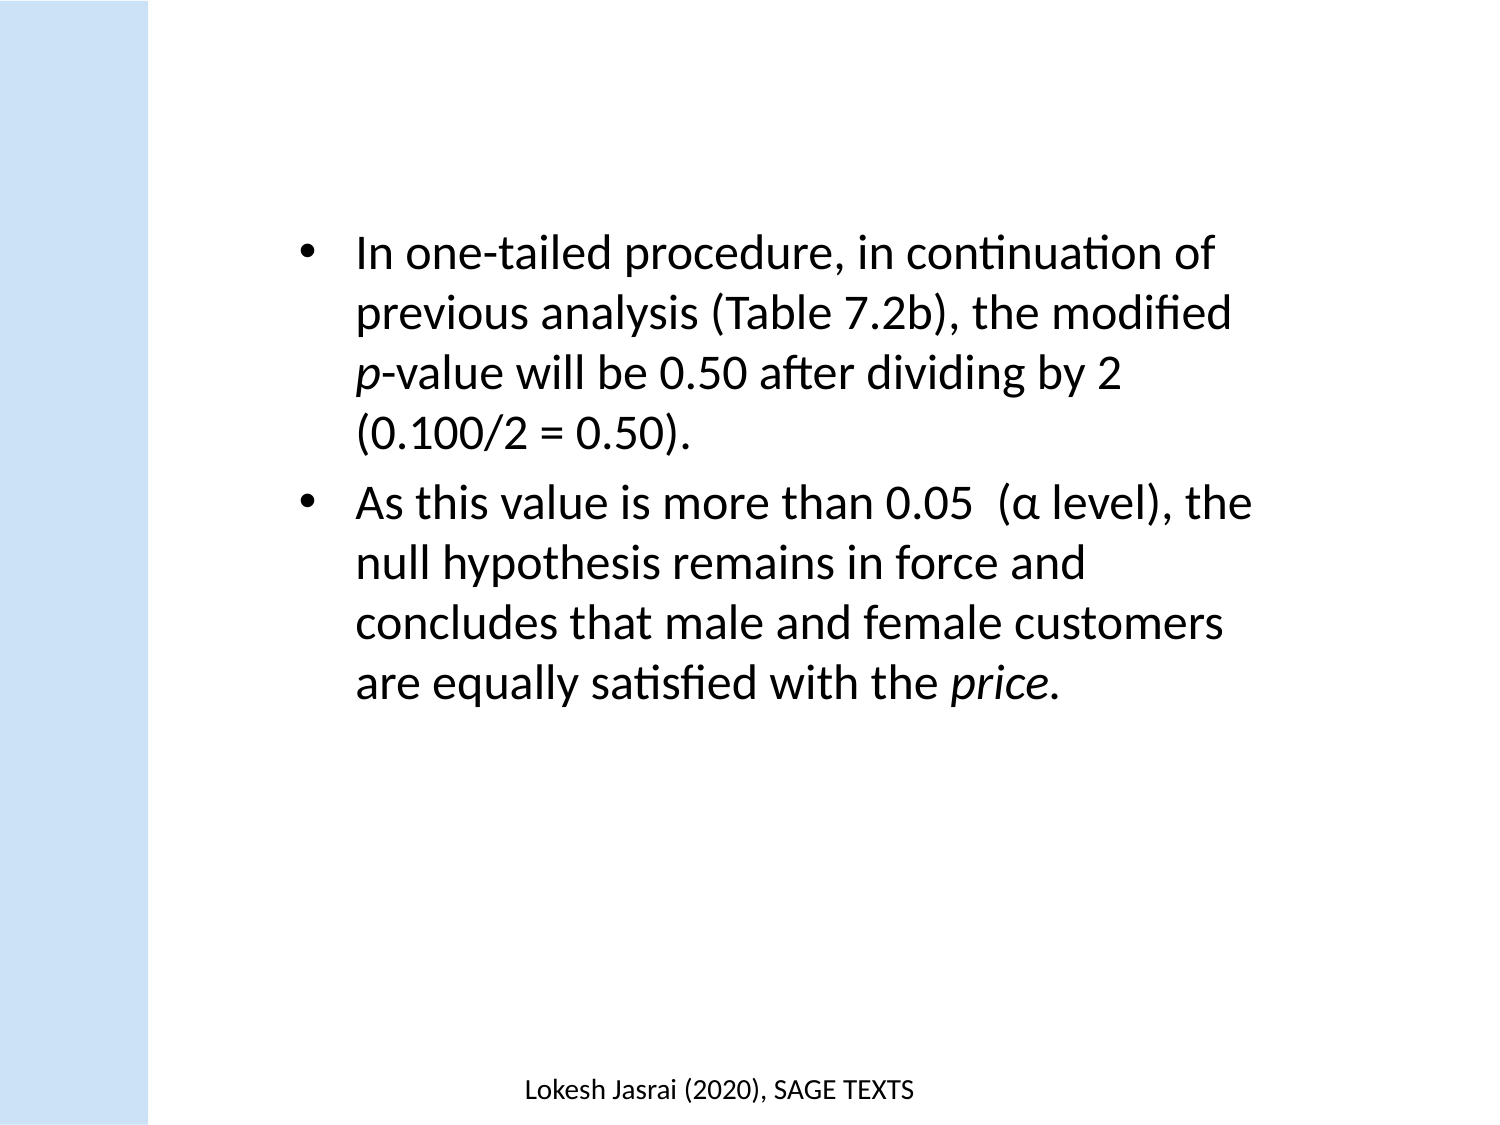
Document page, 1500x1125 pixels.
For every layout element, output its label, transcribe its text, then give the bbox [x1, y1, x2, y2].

footer Lokesh Jasrai (2020), SAGE TEXTS [452, 1063, 988, 1124]
text_box In one-tailed procedure, in continuation of previous analysis (Table 7.2b), the modified p-value will be 0.50 after dividing by 2 (0.100/2 = 0.50). As this value is more than 0.05 (α level), the null hypothesis remains in force and concludes that male and female customers are equally satisfied with the price. [284, 212, 1290, 795]
picture [0, 0, 1500, 1125]
